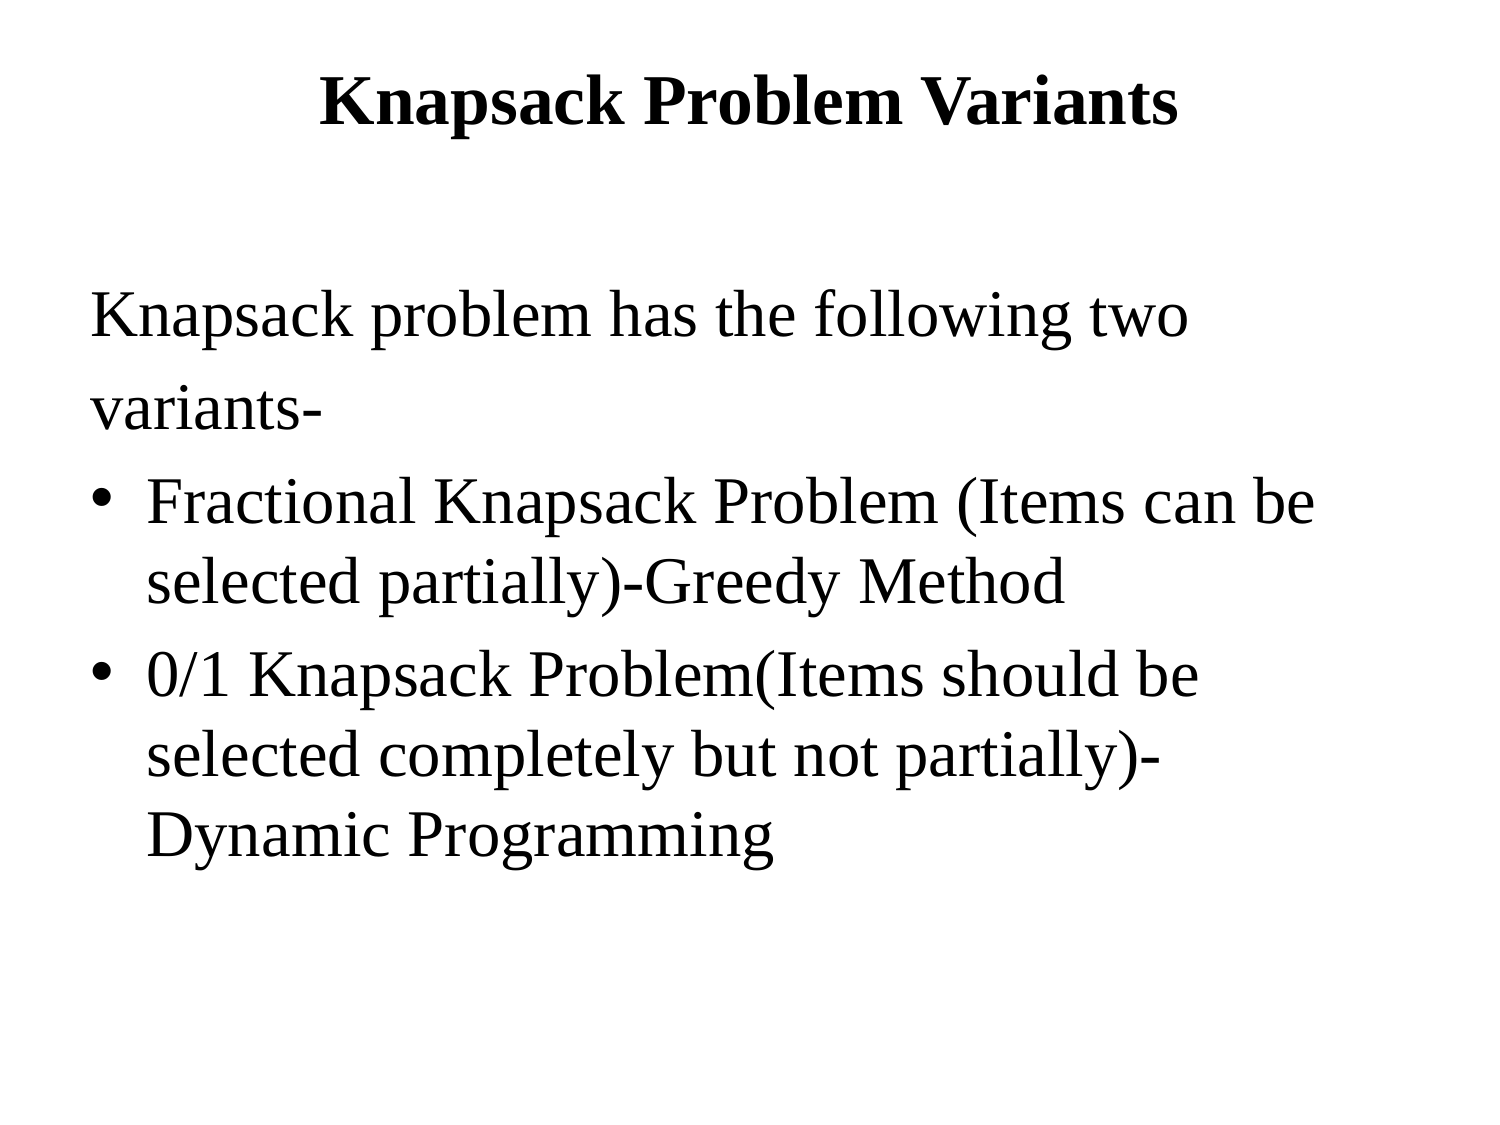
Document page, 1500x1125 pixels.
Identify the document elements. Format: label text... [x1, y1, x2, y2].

list Knapsack problem has the following two variants- Fractional Knapsack Problem (Items can be selected partially)-Greedy Method 0/1 Knapsack Problem(Items should be selected completely but not partially)- Dynamic Programming [75, 262, 1425, 1050]
title Knapsack Problem Variants [75, 45, 1425, 233]
